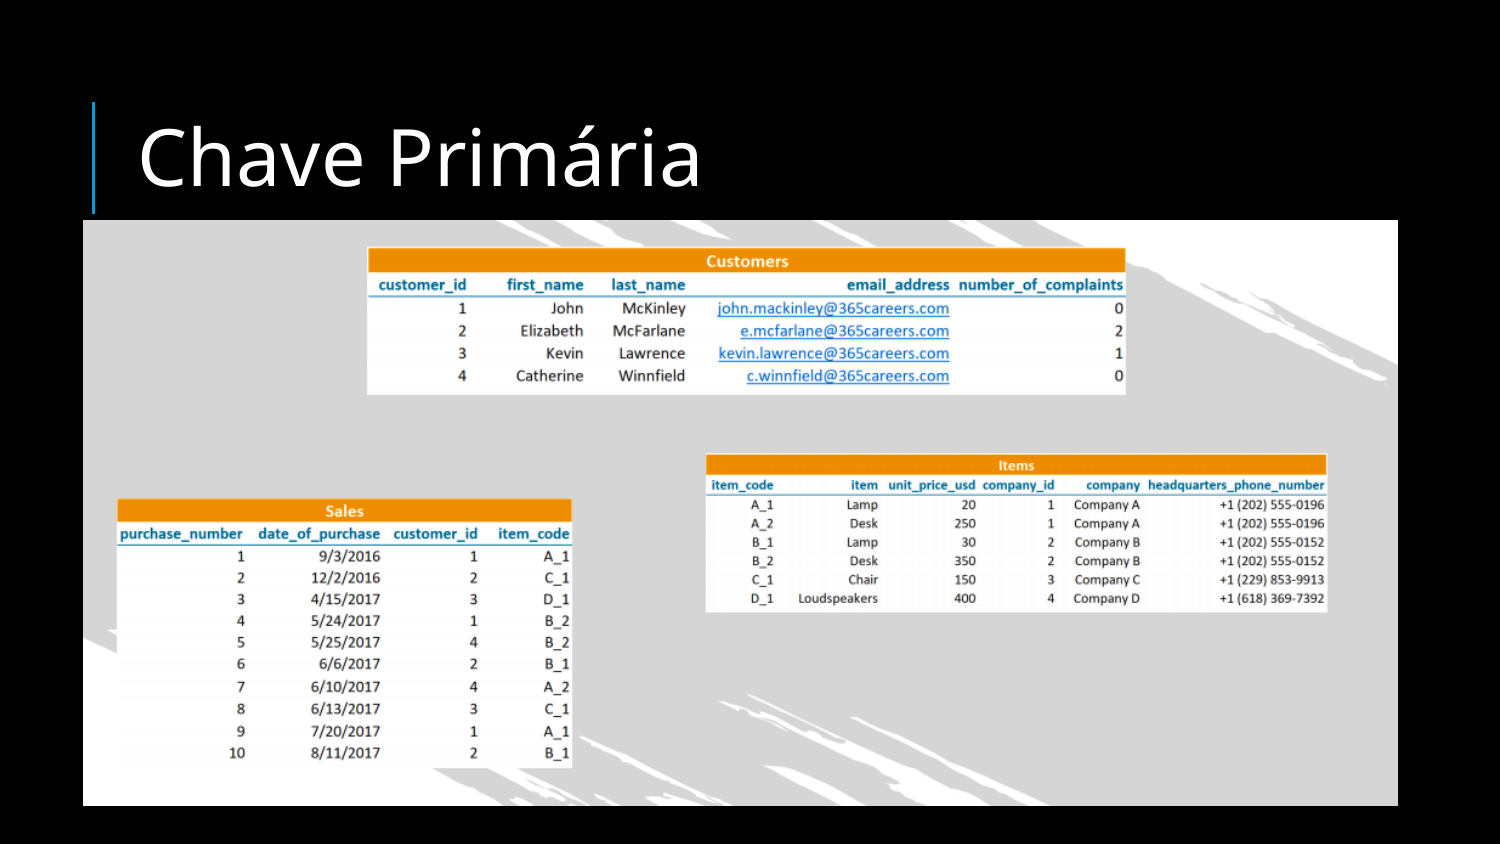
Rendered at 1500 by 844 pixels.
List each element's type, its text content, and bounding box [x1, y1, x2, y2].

title Chave Primária [126, 71, 1322, 218]
picture [83, 220, 1398, 806]
